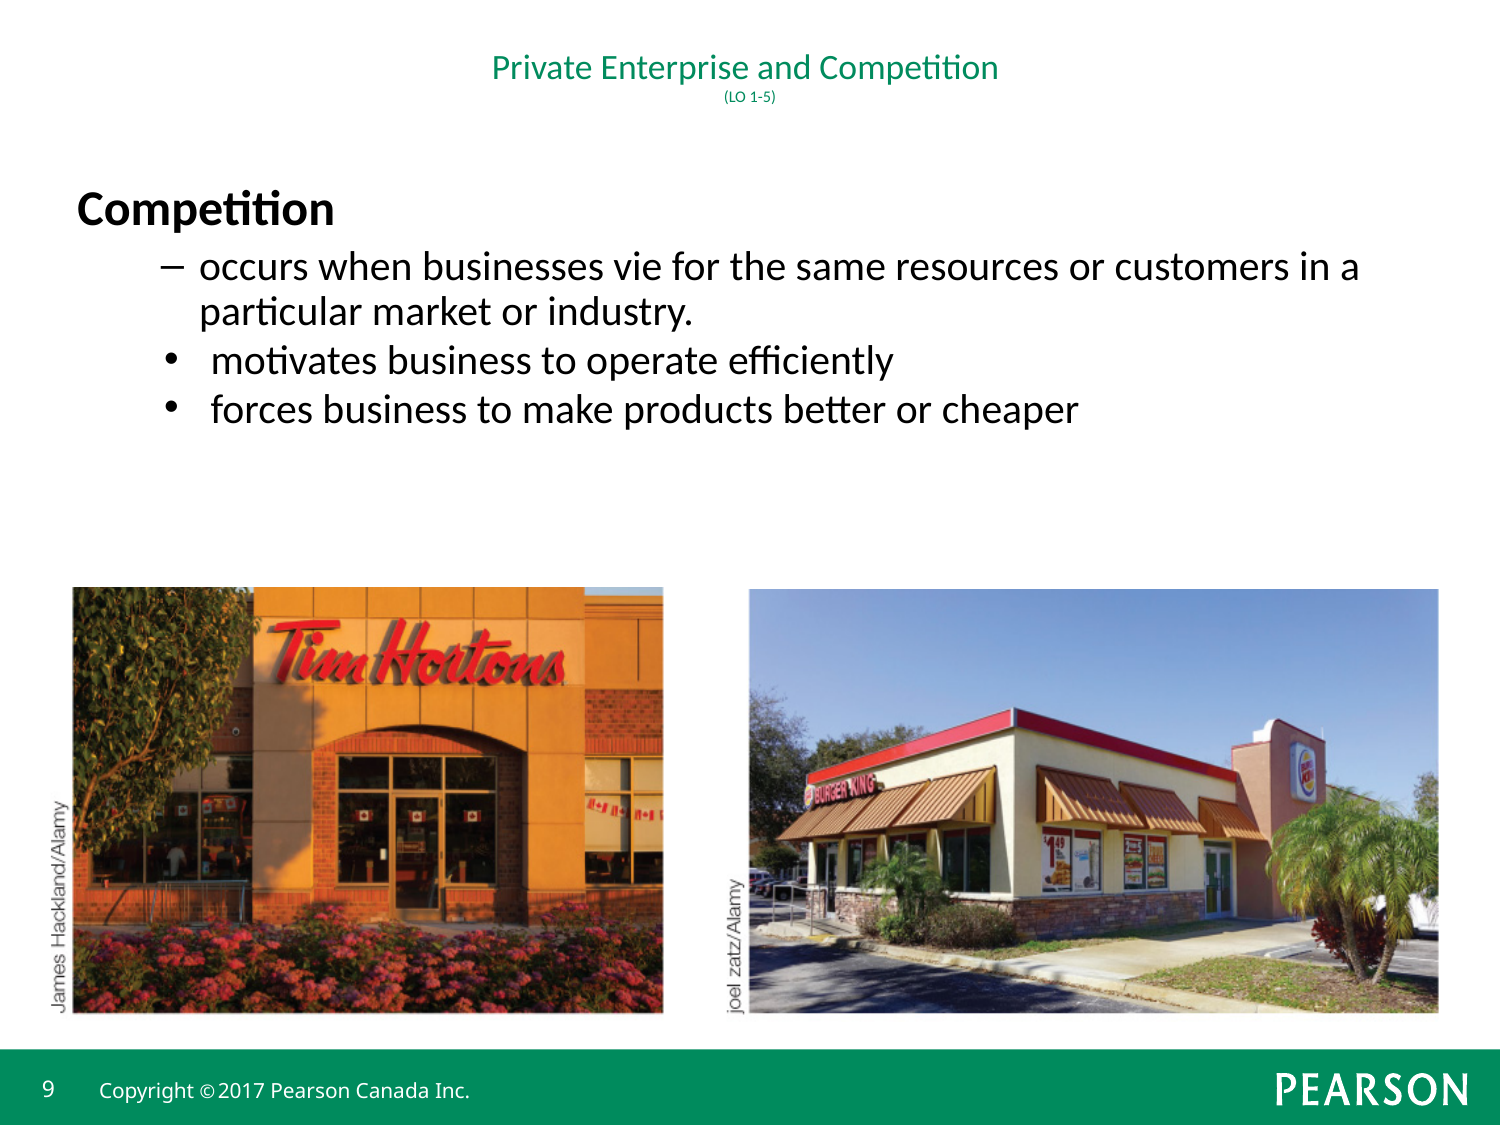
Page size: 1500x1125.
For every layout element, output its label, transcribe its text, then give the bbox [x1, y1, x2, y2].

list Competition occurs when businesses vie for the same resources or customers in a particular market or industry. motivates business to operate efficiently forces business to make products better or cheaper [62, 174, 1438, 504]
picture [726, 588, 1439, 1025]
picture [50, 586, 664, 1022]
title Private Enterprise and Competition (LO 1-5) [0, 6, 1500, 144]
